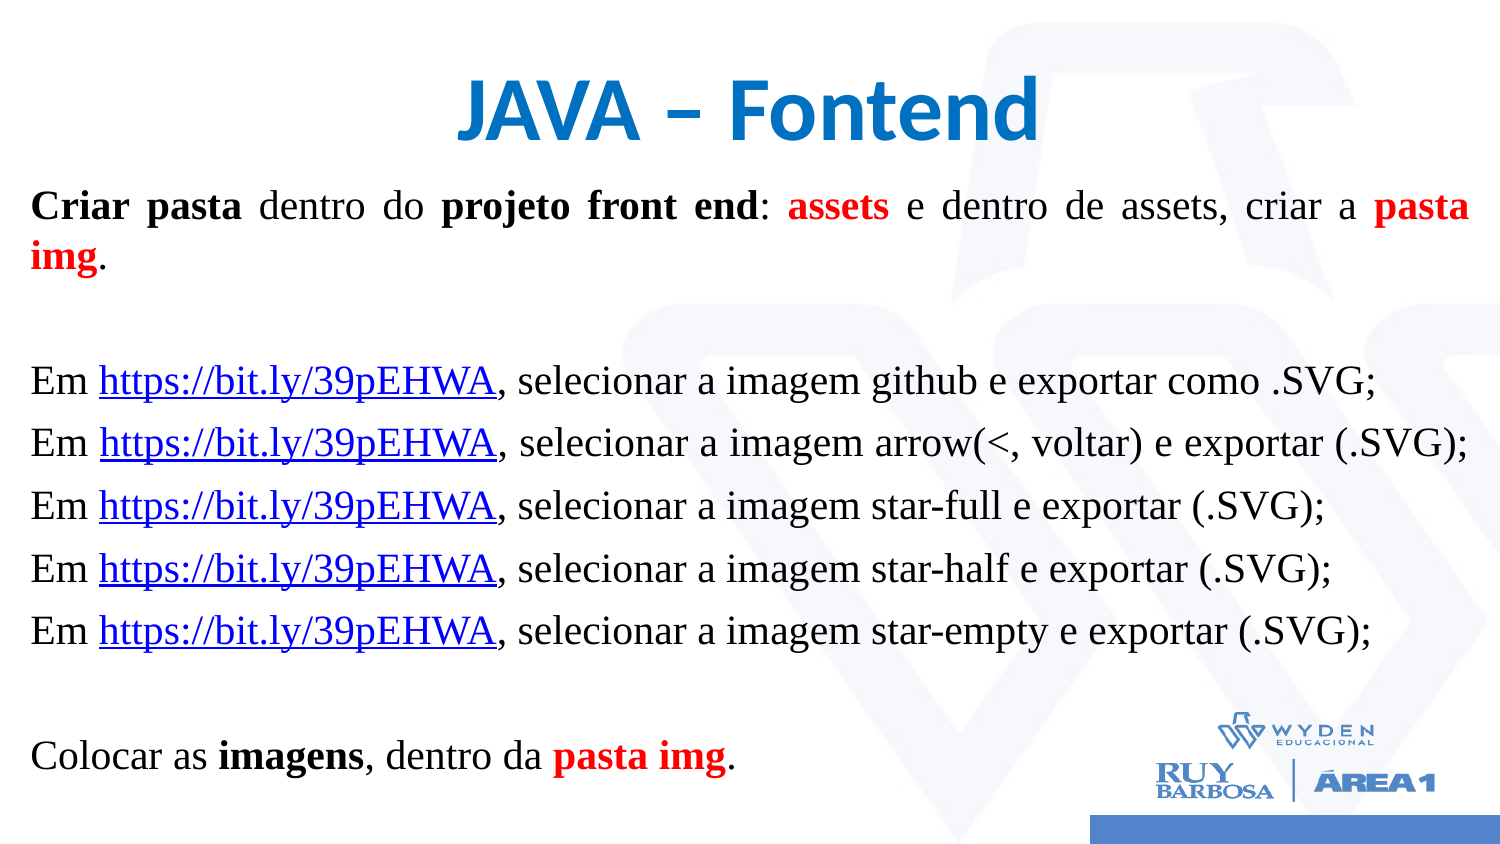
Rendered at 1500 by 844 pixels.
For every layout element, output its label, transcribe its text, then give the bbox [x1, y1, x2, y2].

list Criar pasta dentro do projeto front end: assets e dentro de assets, criar a pasta img. Em https://bit.ly/39pEHWA, selecionar a imagem github e exportar como .SVG; Em https://bit.ly/39pEHWA, selecionar a imagem arrow(<, voltar) e exportar (.SVG); Em https://bit.ly/39pEHWA, selecionar a imagem star-full e exportar (.SVG); Em https://bit.ly/39pEHWA, selecionar a imagem star-half e exportar (.SVG); Em https://bit.ly/39pEHWA, selecionar a imagem star-empty e exportar (.SVG); Colocar as imagens, dentro da pasta img. [22, 169, 1478, 811]
title JAVA – Fontend [74, 33, 1426, 169]
picture [0, 0, 1500, 844]
